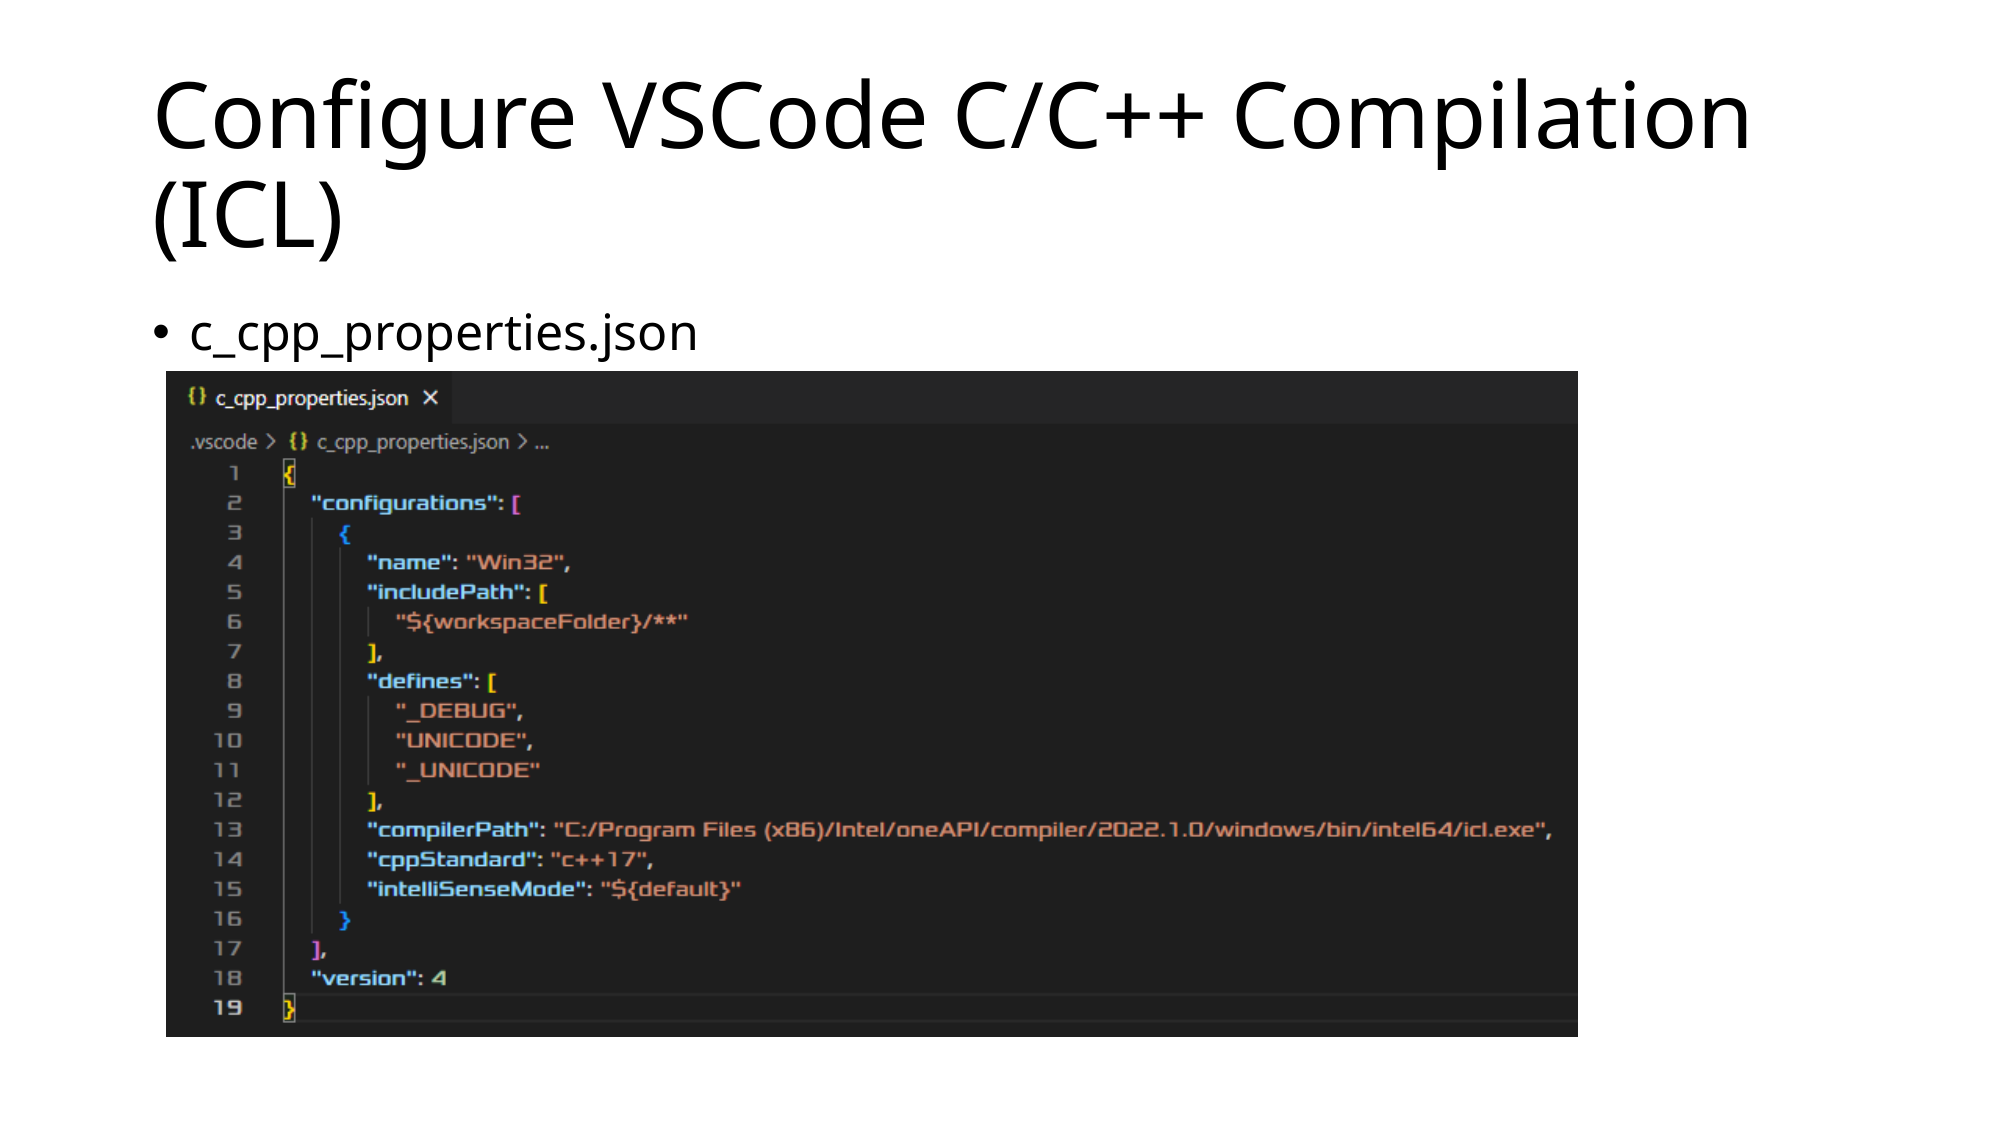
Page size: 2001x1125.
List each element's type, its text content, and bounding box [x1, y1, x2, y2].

picture [166, 371, 1578, 1037]
list c_cpp_properties.json [137, 299, 1863, 1014]
title Configure VSCode C/C++ Compilation (ICL) [137, 59, 1863, 278]
